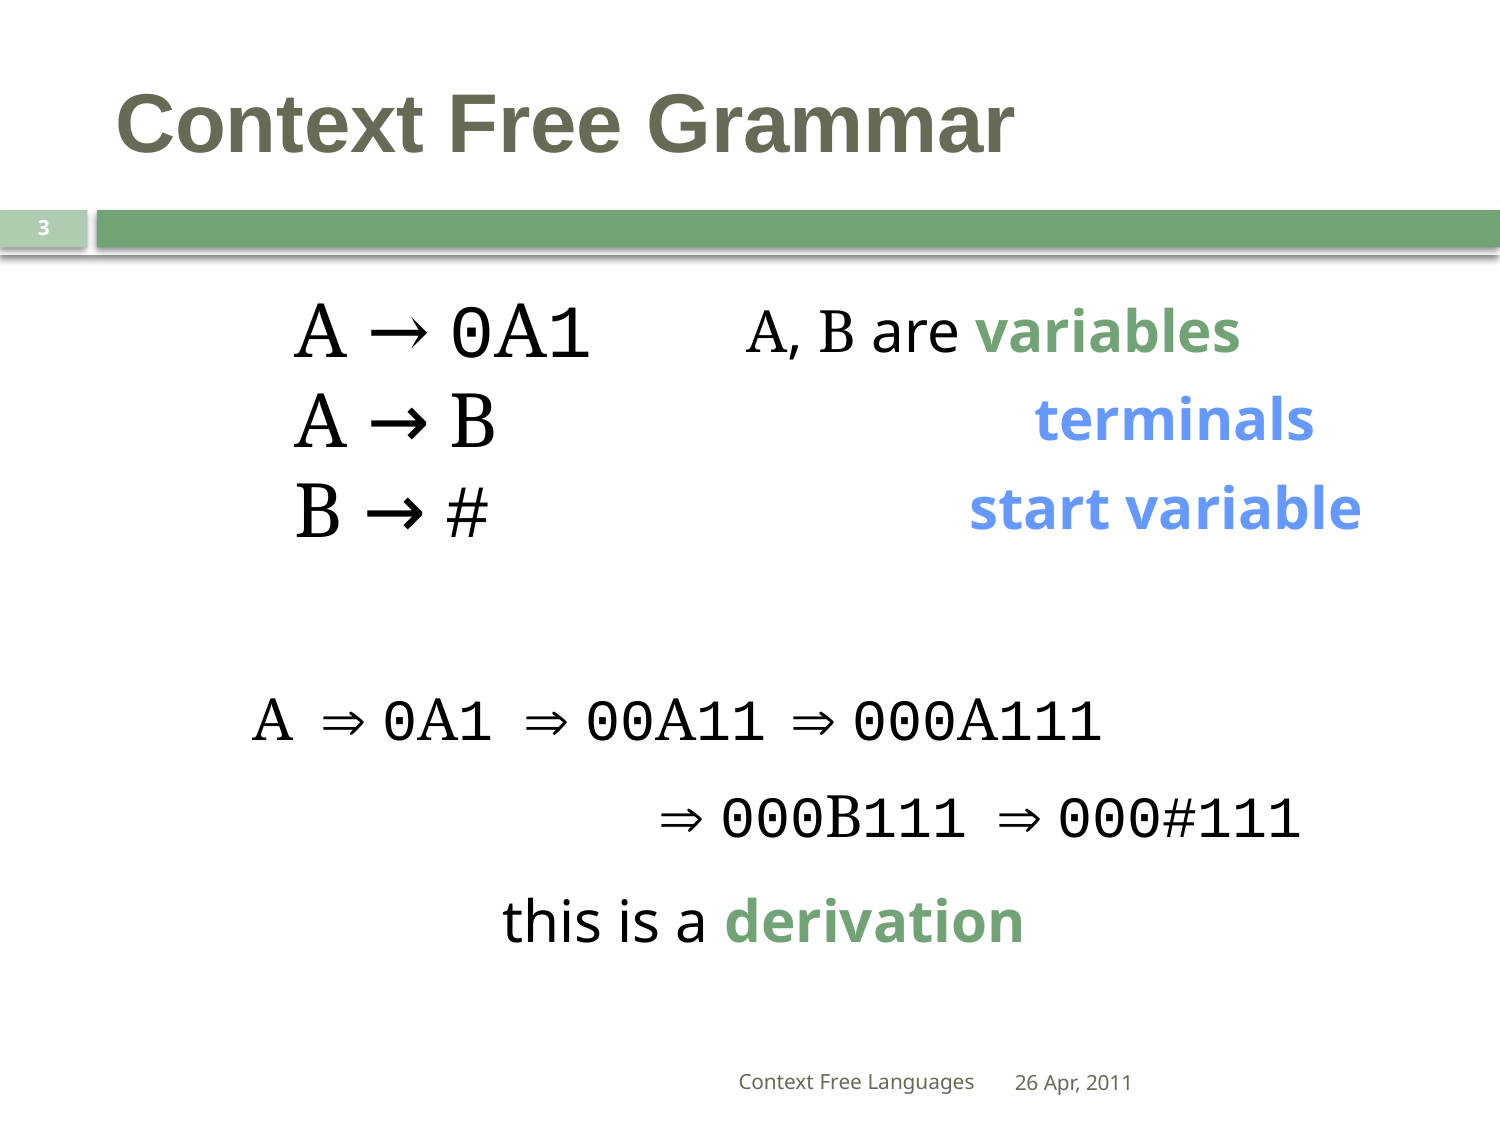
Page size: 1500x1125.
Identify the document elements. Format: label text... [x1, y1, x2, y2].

text_box  000B111 [643, 771, 981, 857]
text_box 0, 1, # are terminals [723, 374, 1331, 460]
title Context Free Grammar [100, 37, 1438, 200]
text_box A → 0A1 A → B B → # [279, 274, 608, 560]
slide_number 3 [0, 208, 88, 249]
text_box  000A111 [776, 675, 1119, 760]
text_box this is a derivation [488, 876, 1041, 962]
text_box A [237, 675, 305, 760]
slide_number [999, 1052, 1438, 1113]
text_box  0A1 [305, 675, 509, 760]
text_box A is the start variable [720, 463, 1378, 549]
text_box  00A11 [509, 675, 776, 760]
footer Context Free Languages [99, 1052, 990, 1113]
text_box A, B are variables [731, 287, 1257, 372]
text_box  000#111 [981, 771, 1318, 857]
